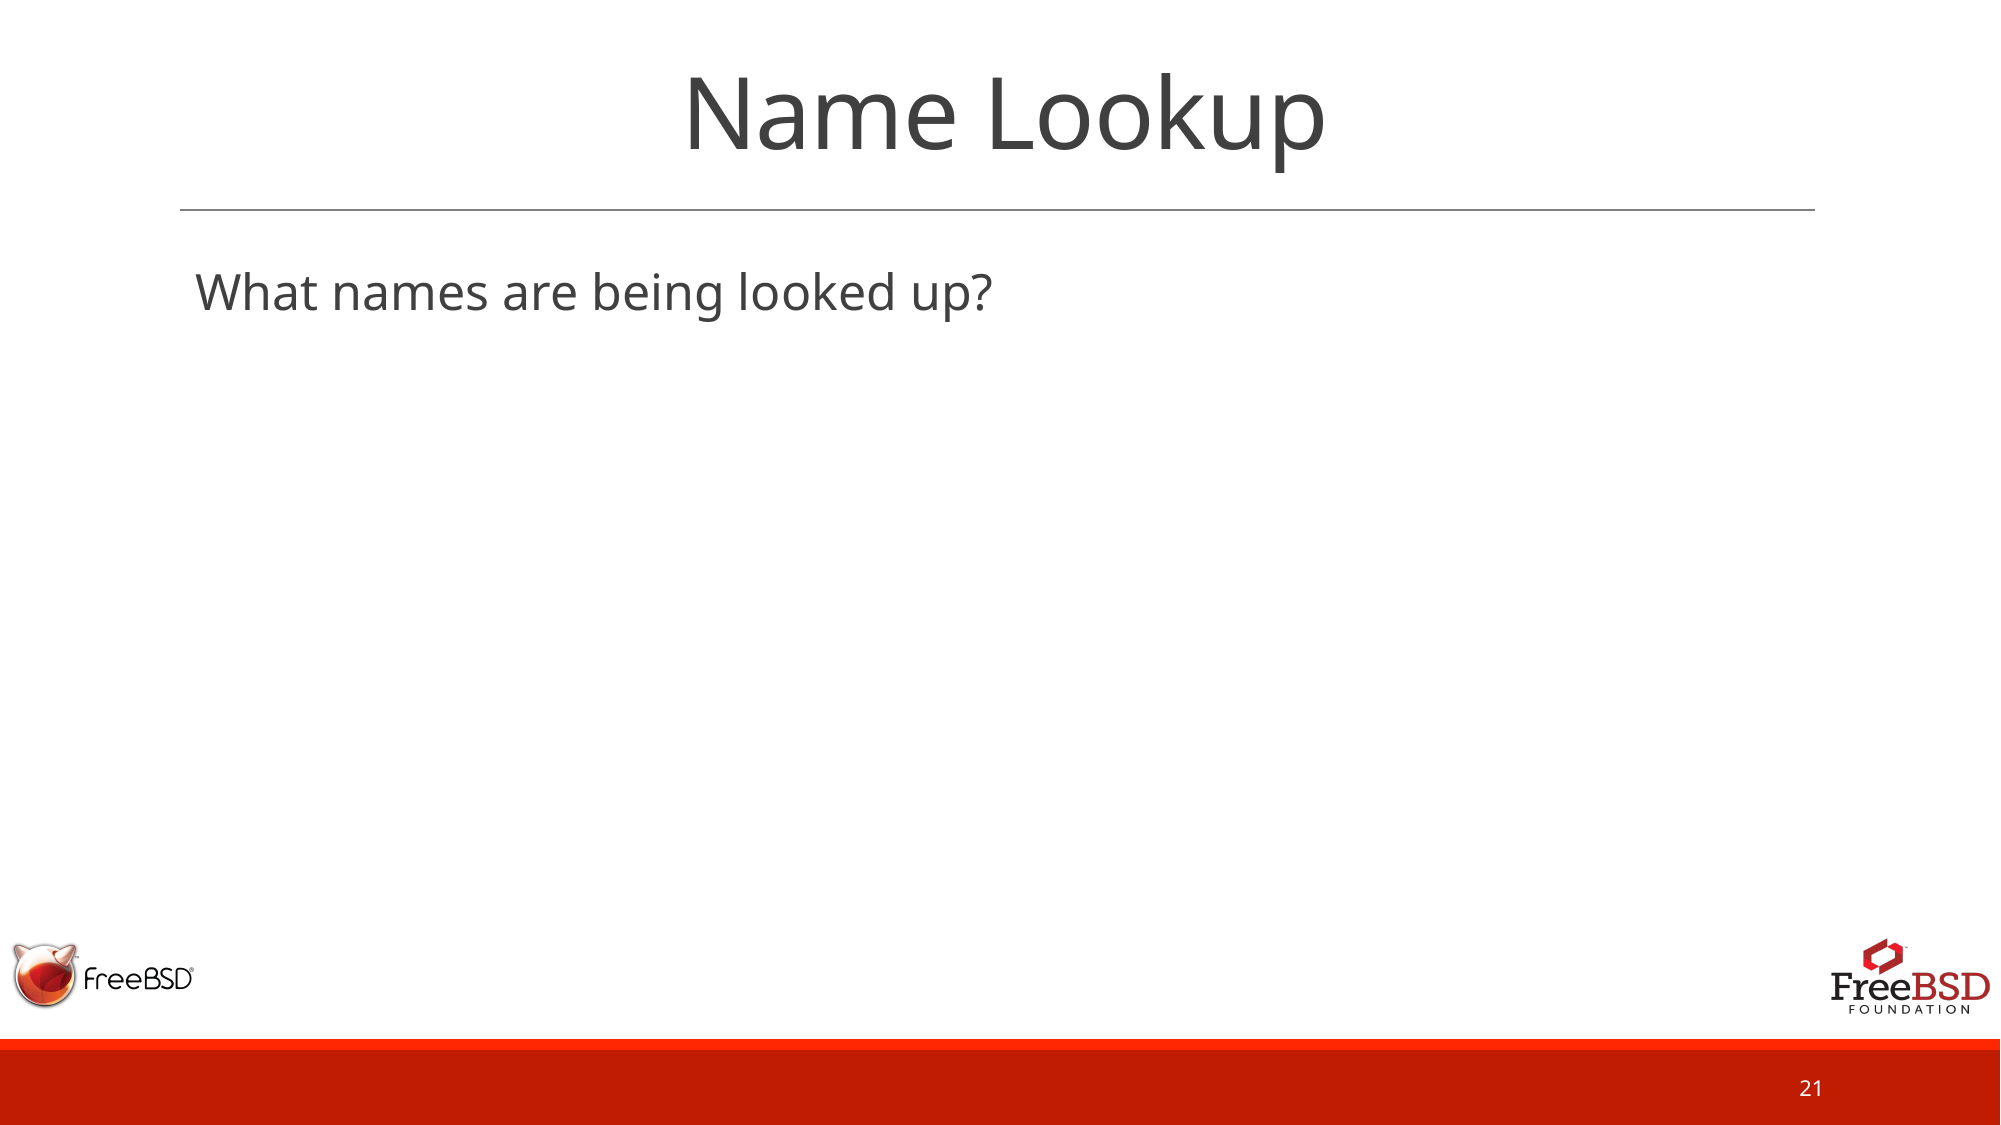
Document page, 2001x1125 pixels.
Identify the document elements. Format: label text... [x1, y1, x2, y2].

list What names are being looked up? [180, 259, 1830, 963]
slide_number 21 [1624, 1059, 1840, 1120]
title Name Lookup [180, 47, 1830, 191]
picture [0, 931, 194, 1021]
